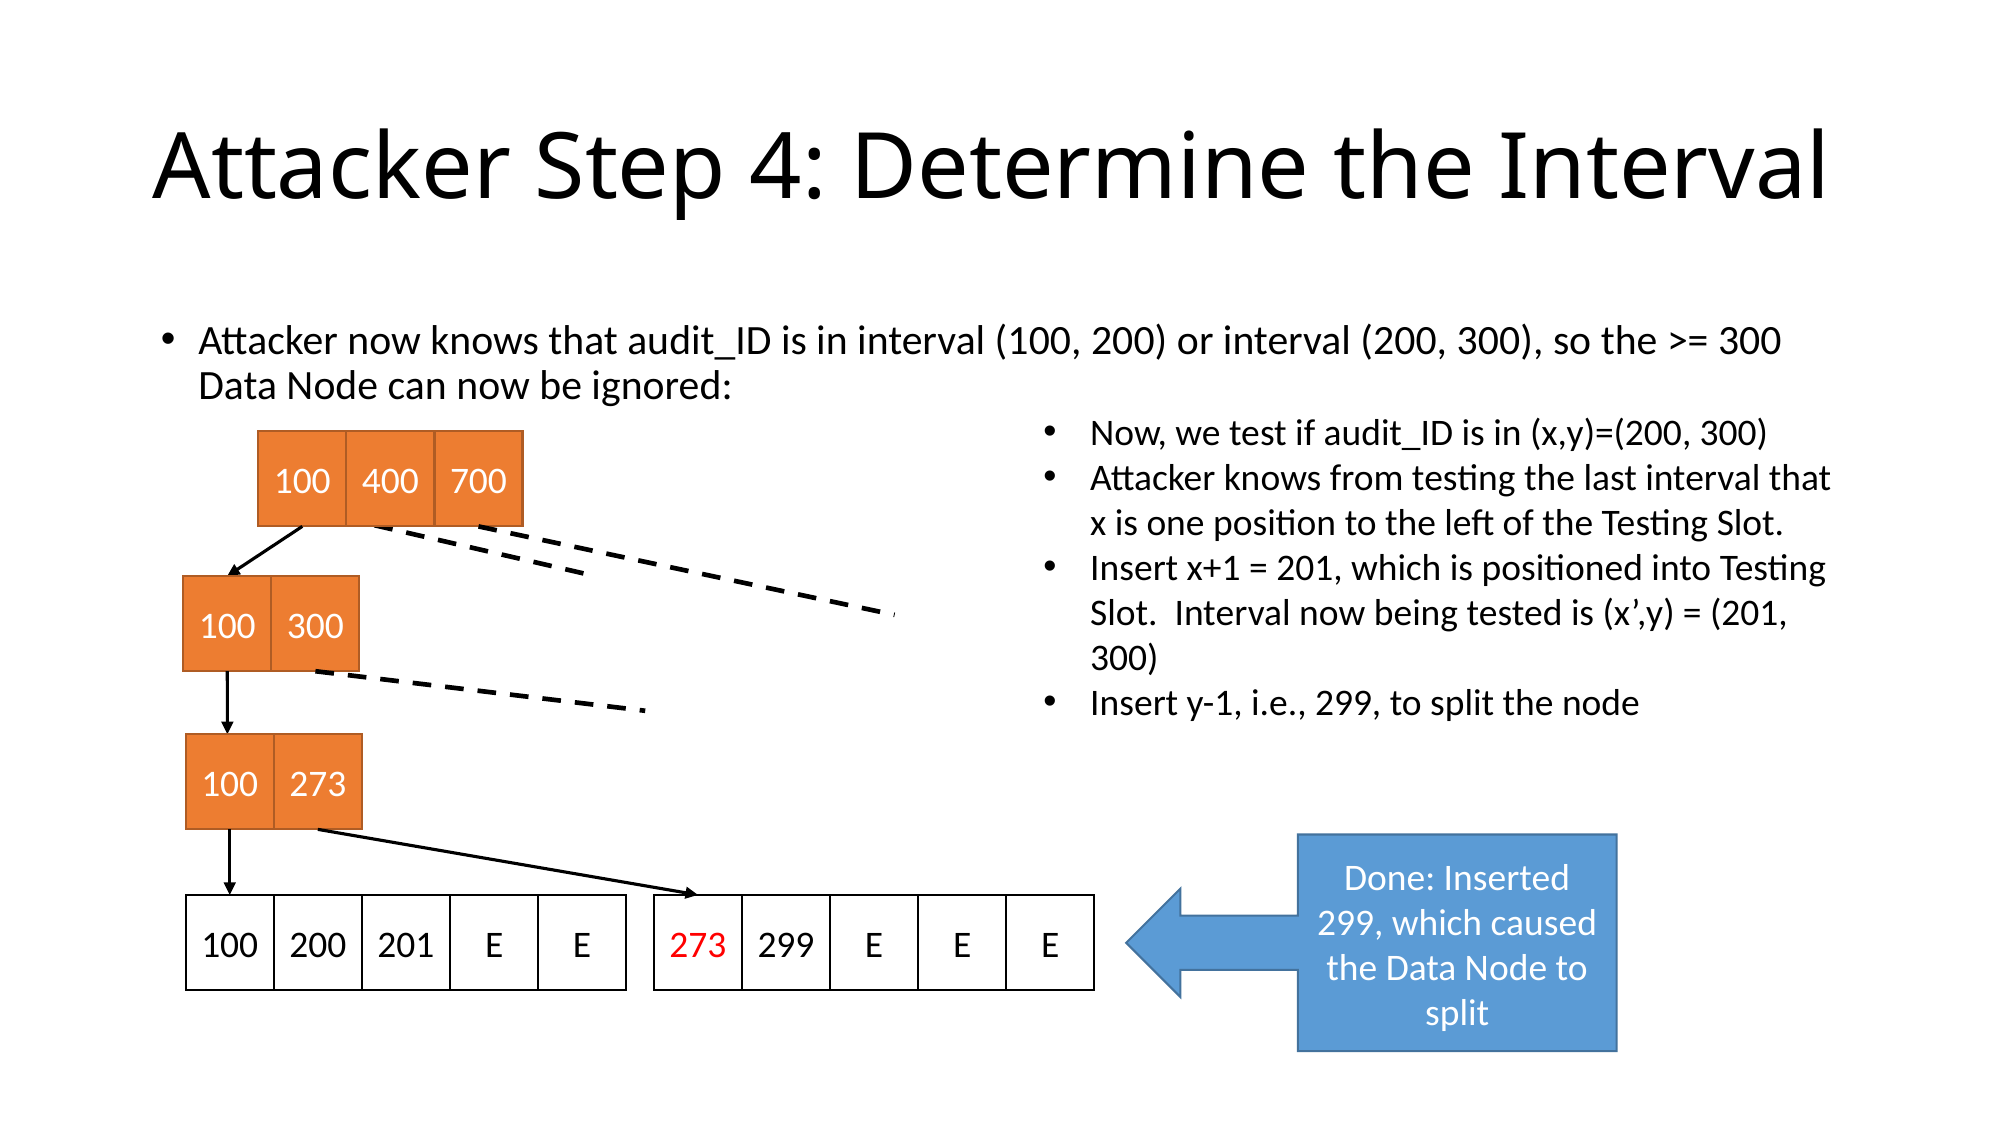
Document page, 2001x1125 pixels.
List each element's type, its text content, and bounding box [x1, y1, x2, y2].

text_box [478, 526, 895, 615]
text_box 273 [273, 733, 363, 830]
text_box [317, 829, 698, 895]
text_box 300 [270, 575, 360, 672]
text_box Done: Inserted 299, which caused the Data Node to split [1124, 833, 1618, 1053]
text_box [185, 894, 627, 991]
text_box 100 [182, 575, 270, 672]
text_box 100 [257, 430, 345, 527]
text_box 400 [345, 430, 433, 527]
text_box 100 [185, 733, 273, 830]
text_box Now, we test if audit_ID is in (x,y)=(200, 300) Attacker knows from testing the last interval that x is one position to the left of the Testing Slot. Insert x+1 = 201, which is positioned into Testing Slot. Interval now being tested is (x’,y) = (201, 300) Insert y-1, i.e., 299, to split the node [1028, 400, 1871, 731]
text_box 700 [433, 430, 524, 525]
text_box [227, 526, 303, 576]
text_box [653, 894, 1095, 991]
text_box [374, 525, 595, 576]
title Attacker Step 4: Determine the Interval [137, 59, 1863, 278]
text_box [315, 671, 646, 711]
list Attacker now knows that audit_ID is in interval (100, 200) or interval (200, 300), so the >= 300 Data Node can now be ignored: [145, 239, 1871, 954]
